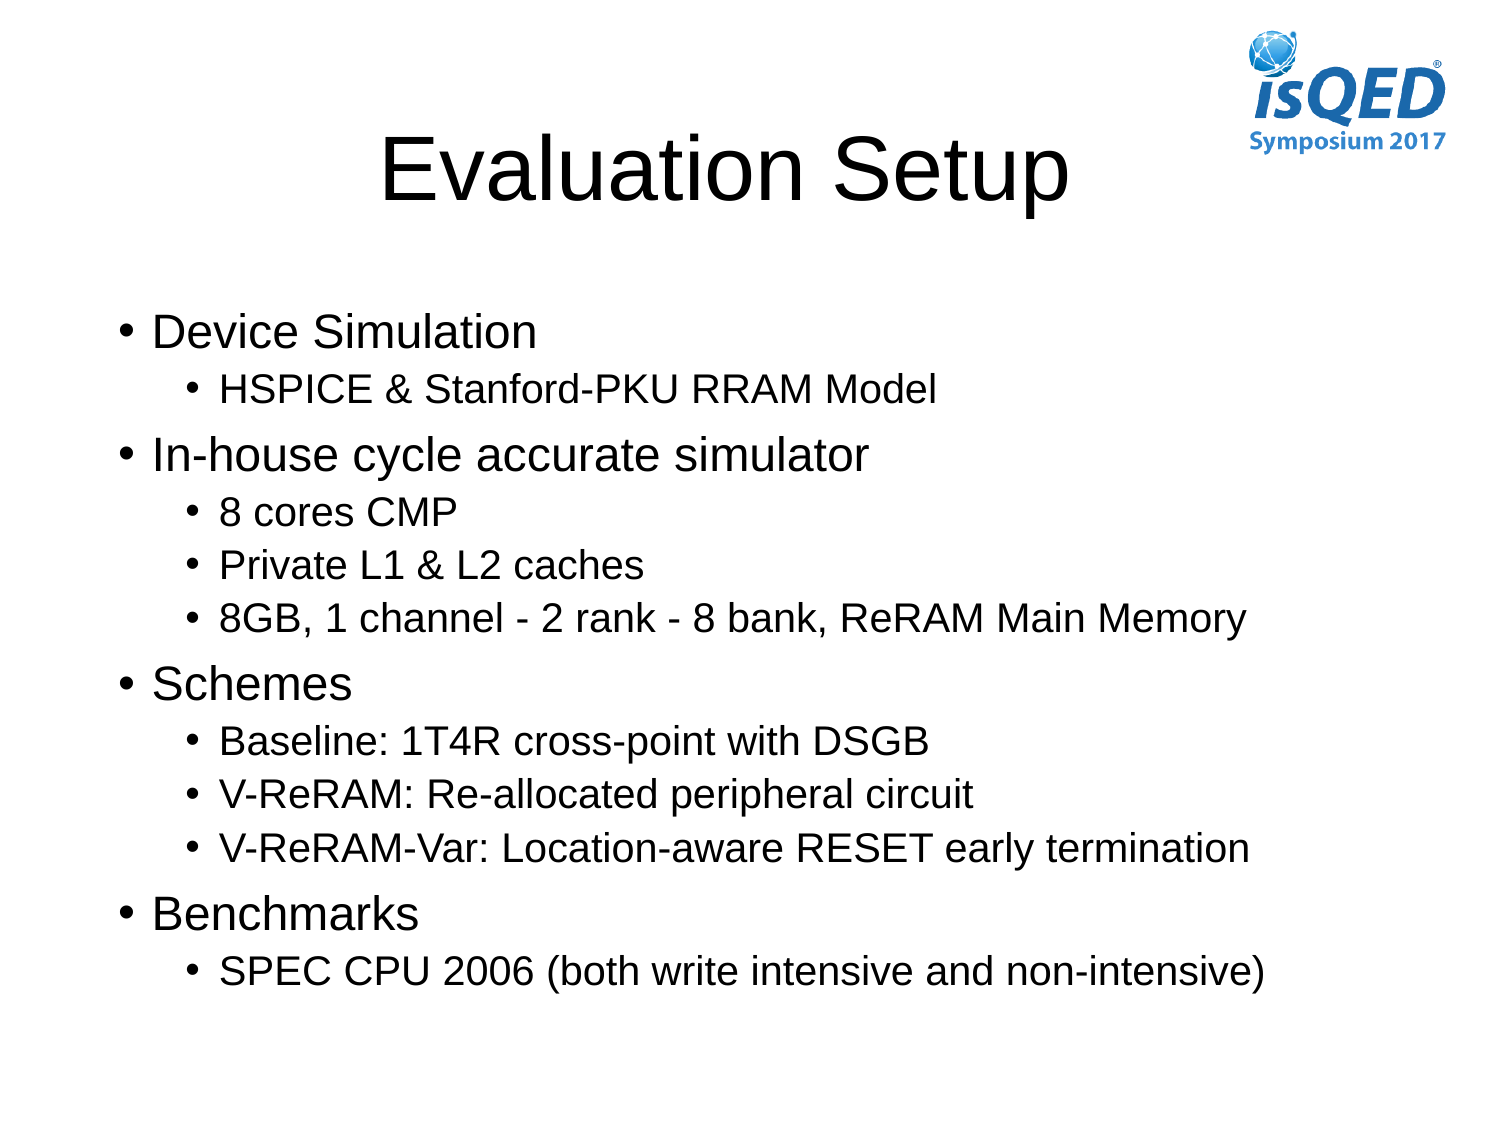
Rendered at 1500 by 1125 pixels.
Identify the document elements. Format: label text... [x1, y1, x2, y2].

list Device Simulation HSPICE & Stanford-PKU RRAM Model In-house cycle accurate simulator 8 cores CMP Private L1 & L2 caches 8GB, 1 channel - 2 rank - 8 bank, ReRAM Main Memory Schemes Baseline: 1T4R cross-point with DSGB V-ReRAM: Re-allocated peripheral circuit V-ReRAM-Var: Location-aware RESET early termination Benchmarks SPEC CPU 2006 (both write intensive and non-intensive) [103, 299, 1425, 1014]
text_box Evaluation Setup [363, 100, 1197, 226]
picture [1246, 29, 1447, 155]
